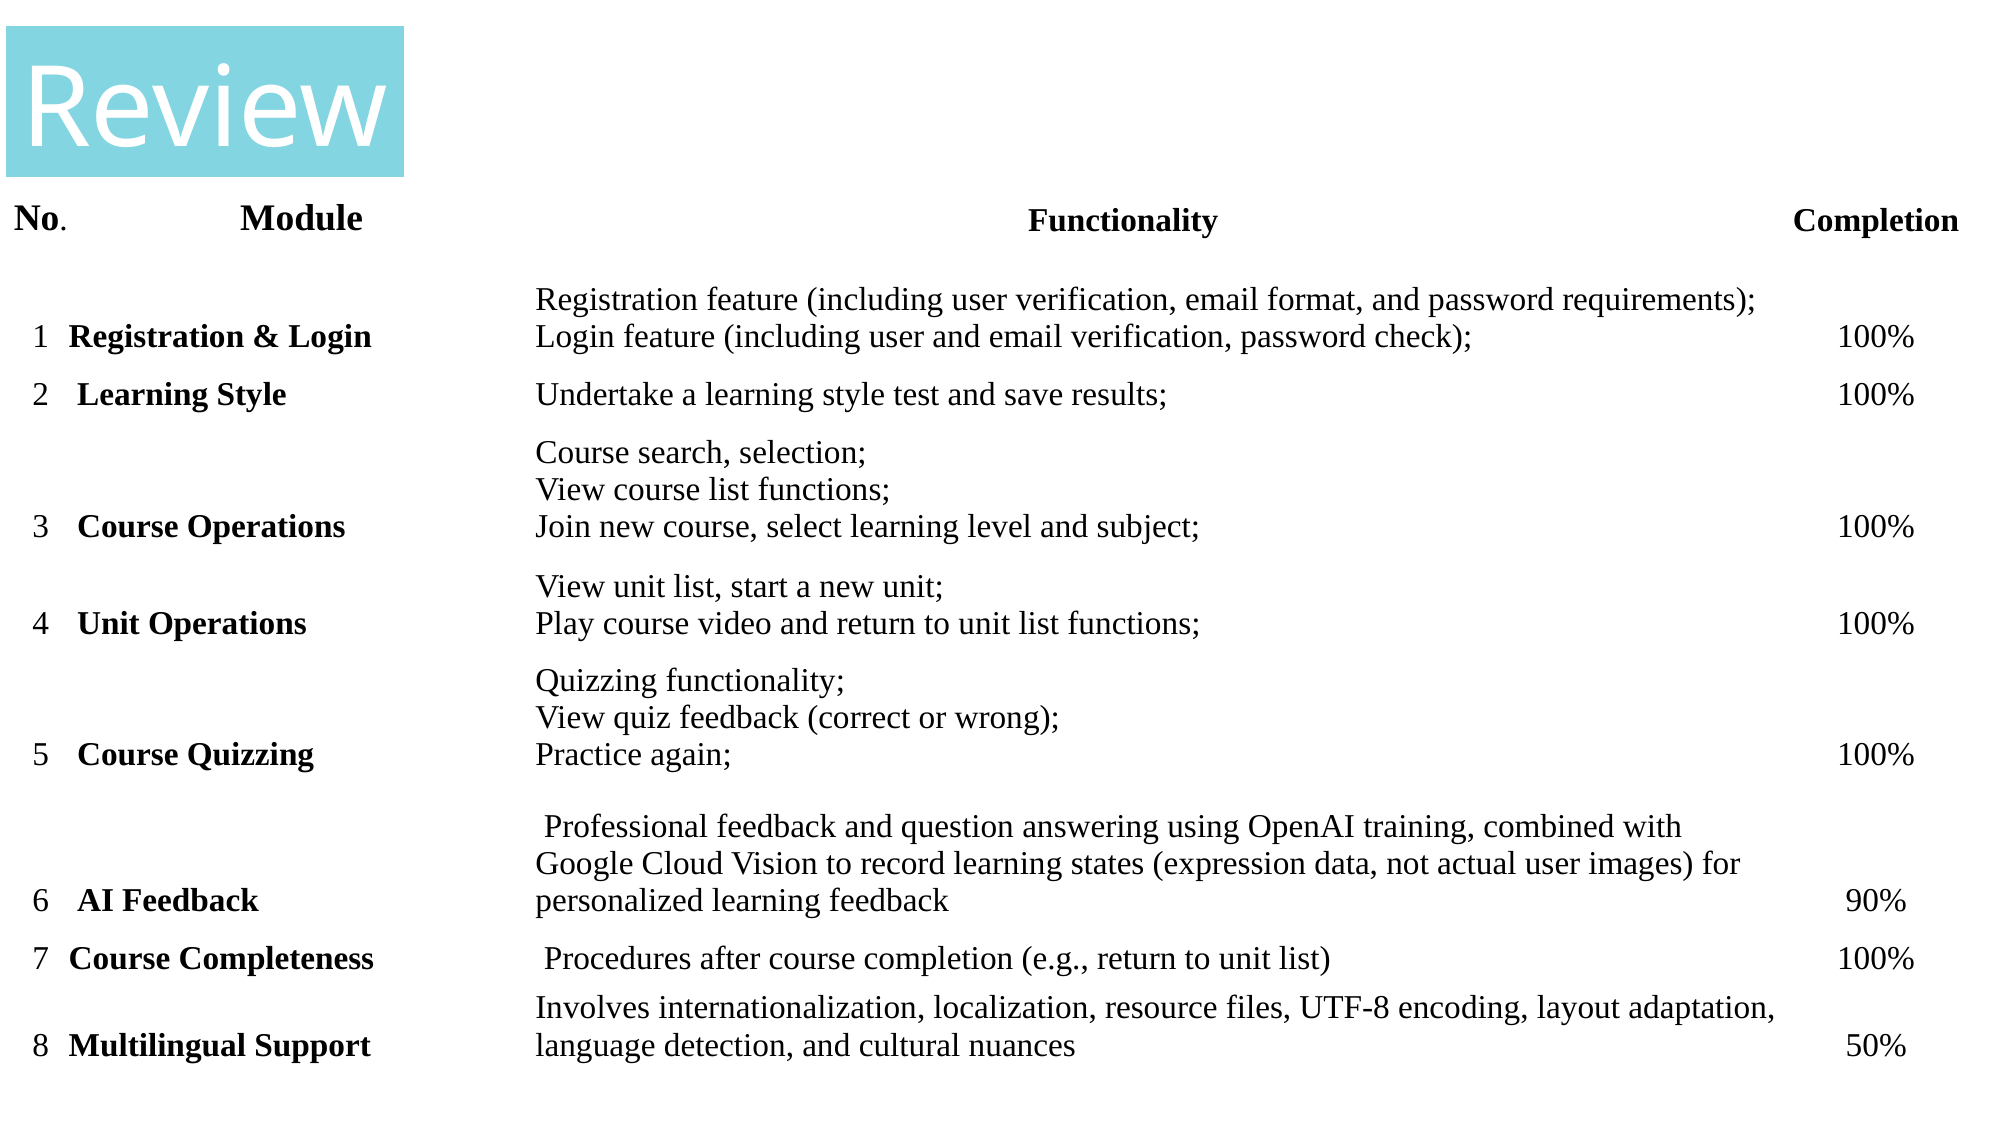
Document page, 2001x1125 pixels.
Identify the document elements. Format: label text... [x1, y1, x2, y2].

table_cell 50% [1786, 977, 1966, 1063]
table_cell AI Feedback [68, 773, 535, 919]
table_cell Course search, selection; View course list functions; Join new course, select learning level and subject; [535, 413, 1786, 544]
table_cell 100% [1786, 238, 1966, 355]
table_cell View unit list, start a new unit; Play course video and return to unit list functions; [535, 544, 1786, 642]
table_cell 2 [13, 355, 68, 413]
table_cell Learning Style [68, 355, 535, 413]
table_cell 6 [13, 773, 68, 919]
table_cell 3 [13, 413, 68, 544]
table_cell 4 [13, 544, 68, 642]
table_cell 5 [13, 642, 68, 773]
table_cell Registration feature (including user verification, email format, and password requirements); Login feature (including user and email verification, password check); [535, 238, 1786, 355]
table_cell 100% [1786, 355, 1966, 413]
table_cell Unit Operations [68, 544, 535, 642]
table_cell Undertake a learning style test and save results; [535, 355, 1786, 413]
table_header Module [68, 122, 535, 238]
table_cell Involves internationalization, localization, resource files, UTF-8 encoding, layout adaptation, language detection, and cultural nuances [535, 977, 1786, 1063]
table_cell 7 [13, 919, 68, 977]
table_cell 8 [13, 977, 68, 1063]
table_cell Course Operations [68, 413, 535, 544]
table_cell Course Quizzing [68, 642, 535, 773]
table_header Completion [1786, 122, 1966, 238]
table_cell Procedures after course completion (e.g., return to unit list) [535, 919, 1786, 977]
table_cell Registration & Login [68, 238, 535, 355]
table_header No. [13, 122, 68, 238]
table_cell 100% [1786, 413, 1966, 544]
text_box Review [6, 26, 404, 177]
table_header Functionality [535, 122, 1786, 238]
table_cell Course Completeness [68, 919, 535, 977]
table_cell 1 [13, 238, 68, 355]
table_cell Quizzing functionality; View quiz feedback (correct or wrong); Practice again; [535, 642, 1786, 773]
table_cell Multilingual Support [68, 977, 535, 1063]
table_cell Professional feedback and question answering using OpenAI training, combined with Google Cloud Vision to record learning states (expression data, not actual user images) for personalized learning feedback [535, 773, 1786, 919]
table_cell 100% [1786, 544, 1966, 642]
table_cell 100% [1786, 919, 1966, 977]
table_cell 100% [1786, 642, 1966, 773]
table_cell 90% [1786, 773, 1966, 919]
